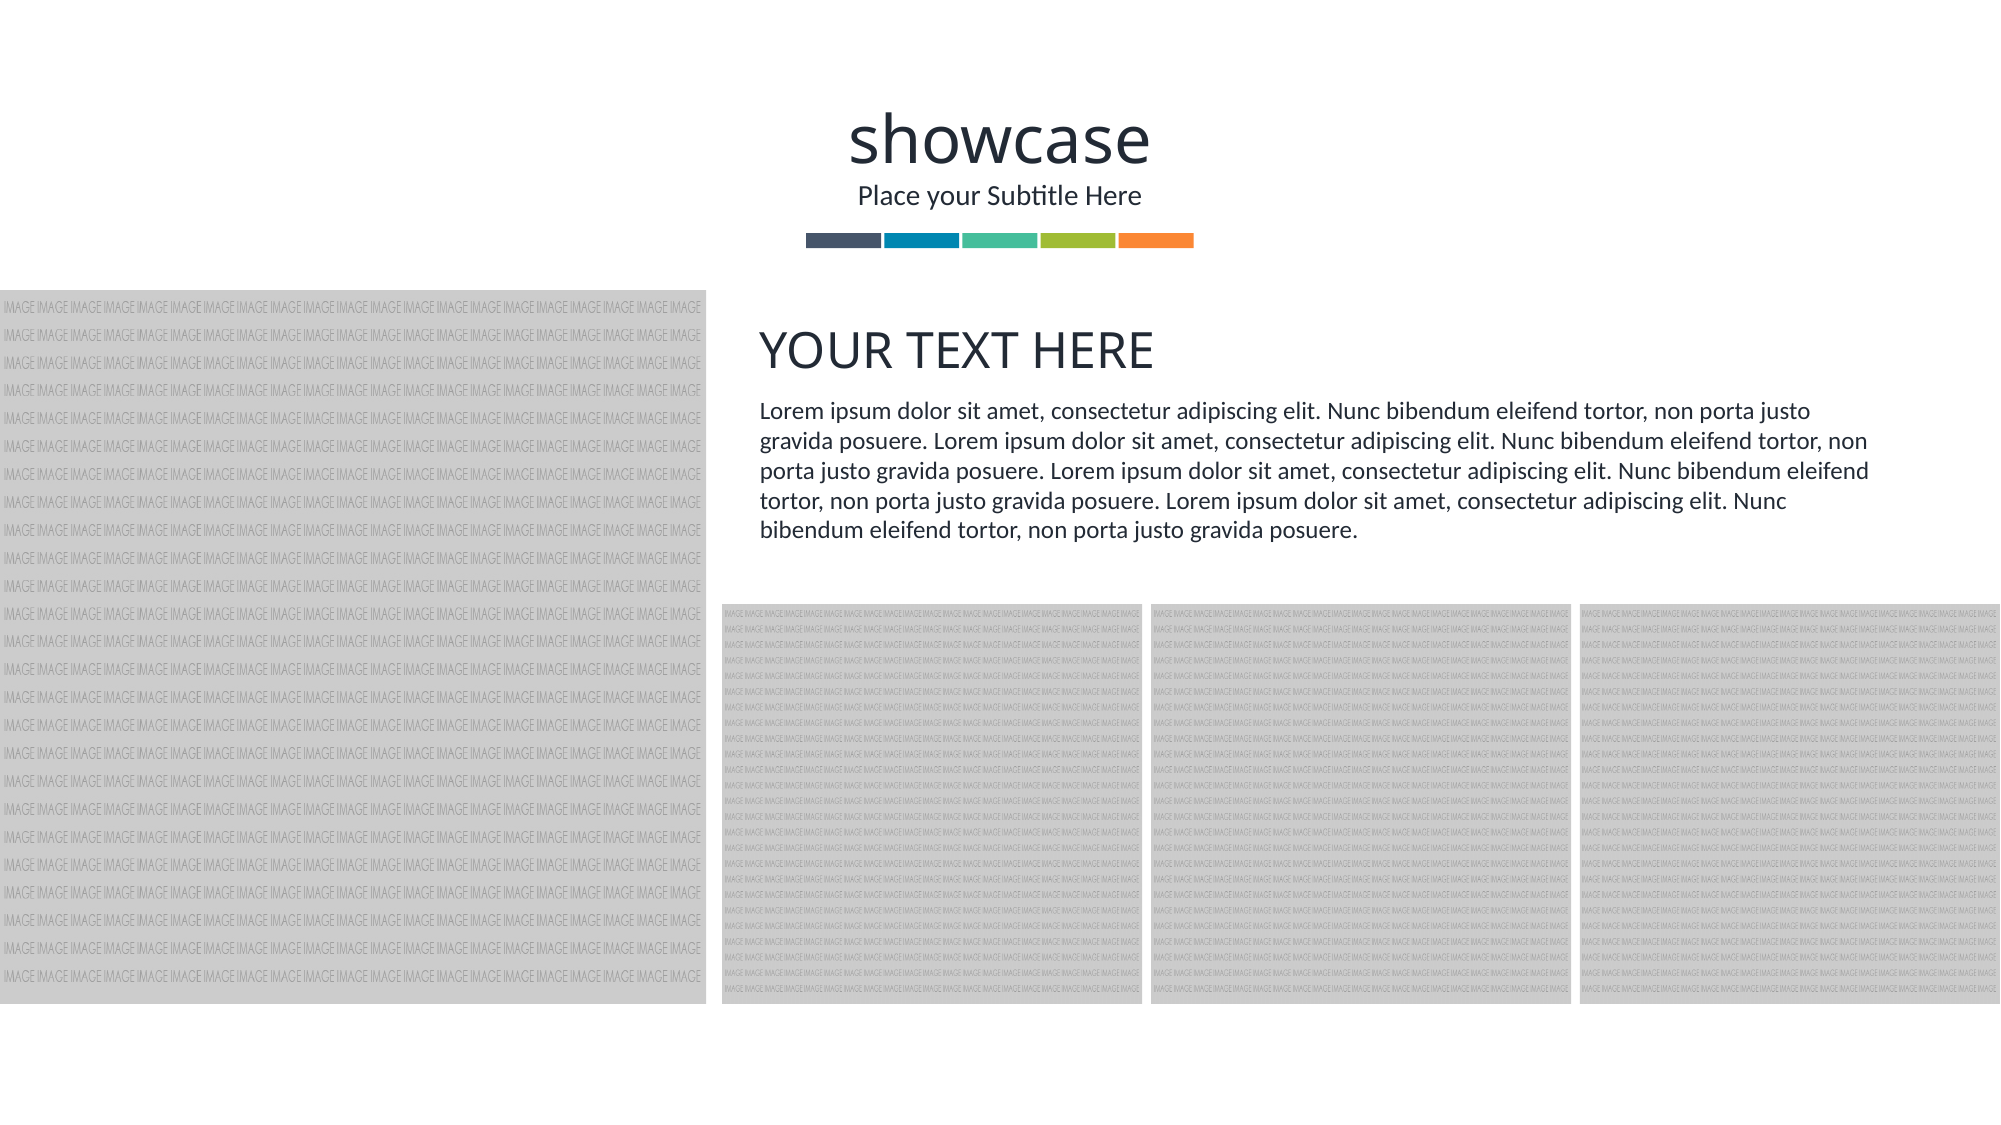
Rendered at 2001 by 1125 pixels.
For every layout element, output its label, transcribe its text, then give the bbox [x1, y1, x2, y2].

text_box Lorem ipsum dolor sit amet, consectetur adipiscing elit. Nunc bibendum eleifend tortor, non porta justo gravida posuere. Lorem ipsum dolor sit amet, consectetur adipiscing elit. Nunc bibendum eleifend tortor, non porta justo gravida posuere. Lorem ipsum dolor sit amet, consectetur adipiscing elit. Nunc bibendum eleifend tortor, non porta justo gravida posuere. Lorem ipsum dolor sit amet, consectetur adipiscing elit. Nunc bibendum eleifend tortor, non porta justo gravida posuere. [744, 386, 1898, 552]
text_box YOUR TEXT HERE [744, 311, 1898, 386]
text_box [721, 603, 1143, 1004]
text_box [0, 89, 2000, 249]
text_box [0, 289, 707, 1004]
text_box [1150, 603, 1572, 1004]
text_box [1579, 603, 2000, 1004]
